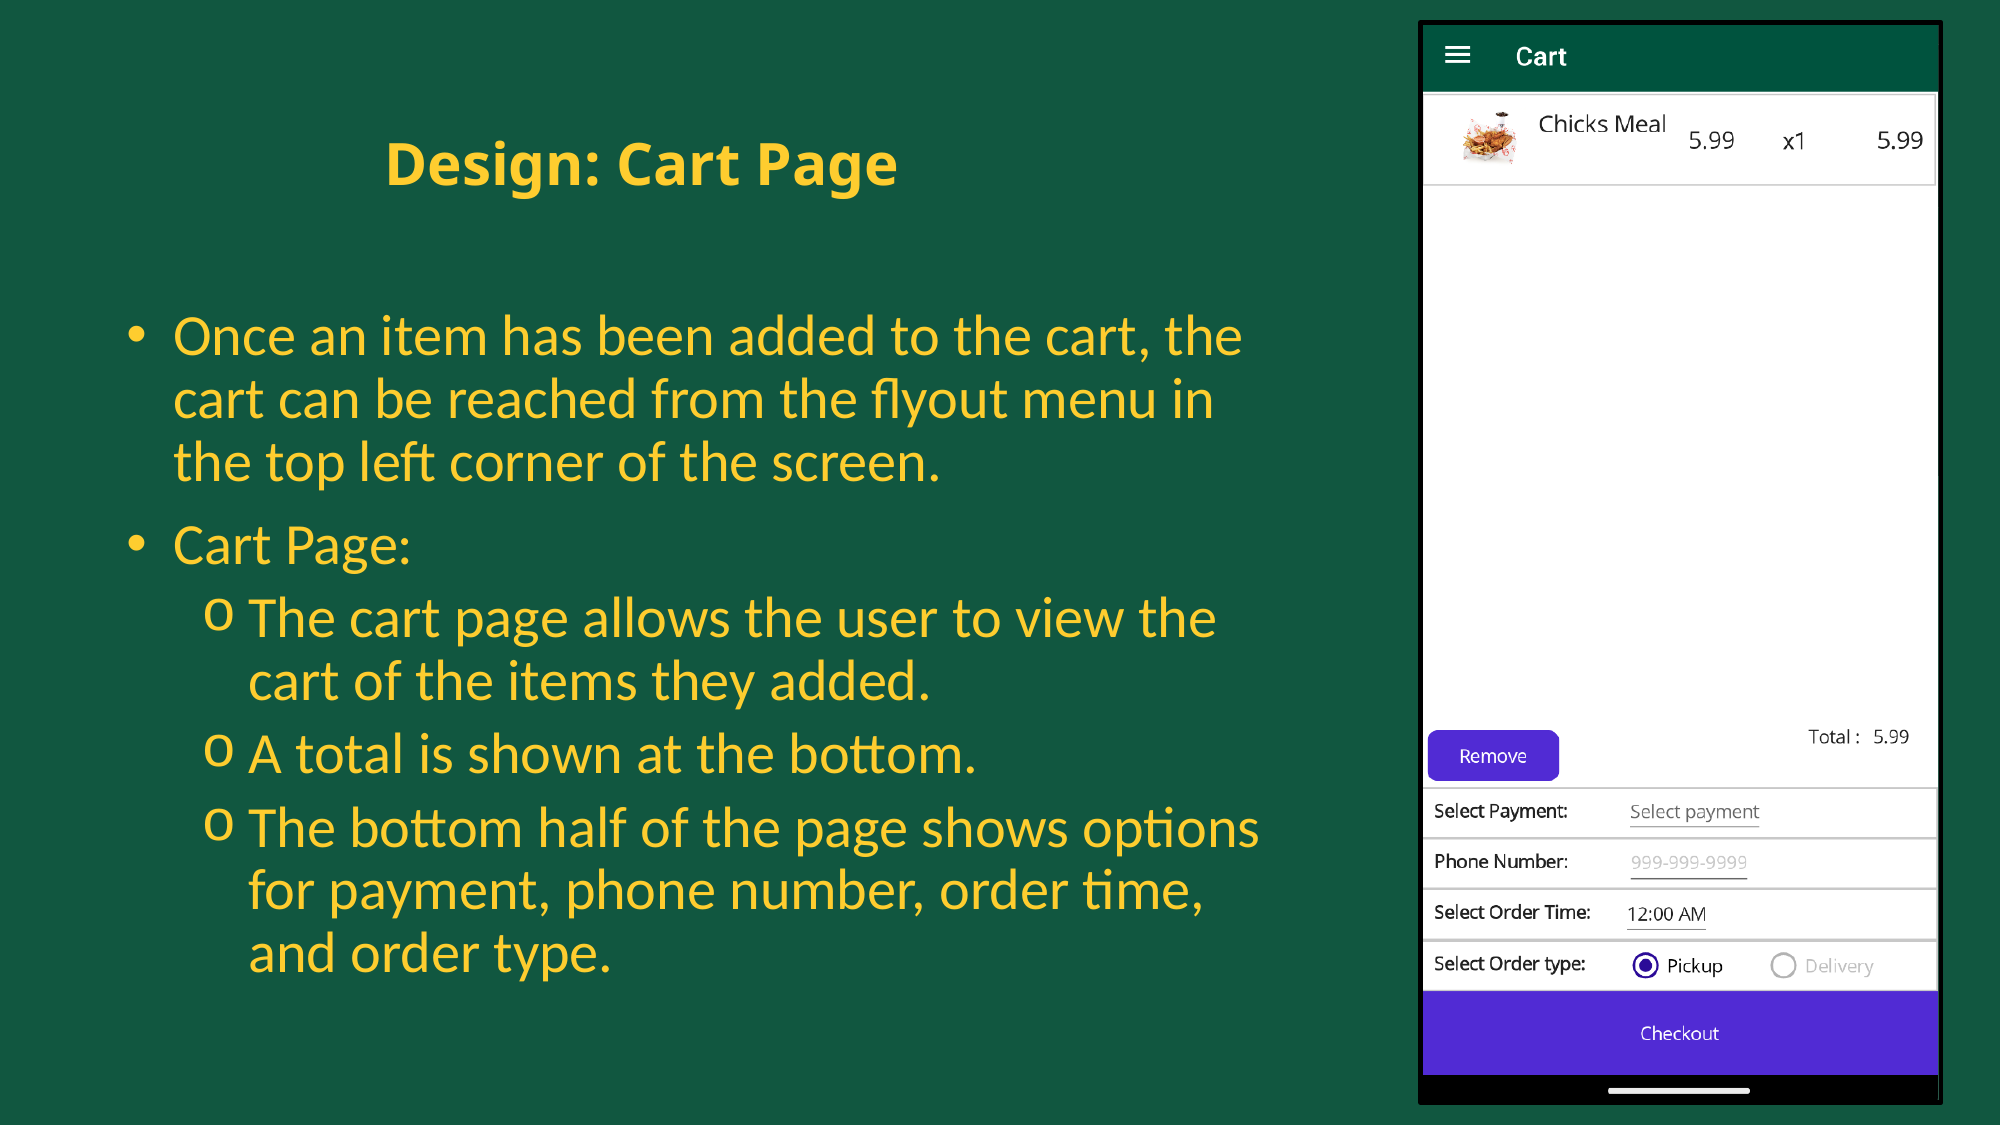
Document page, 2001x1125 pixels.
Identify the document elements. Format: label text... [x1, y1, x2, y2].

text_box Design: Cart Page [332, 90, 952, 206]
text_box Once an item has been added to the cart, the cart can be reached from the flyout menu in the top left corner of the screen. Cart Page: The cart page allows the user to view the cart of the items they added. A total is shown at the bottom. The bottom half of the page shows options for payment, phone number, order time, and order type. [111, 297, 1311, 1033]
picture [1422, 24, 1939, 1101]
